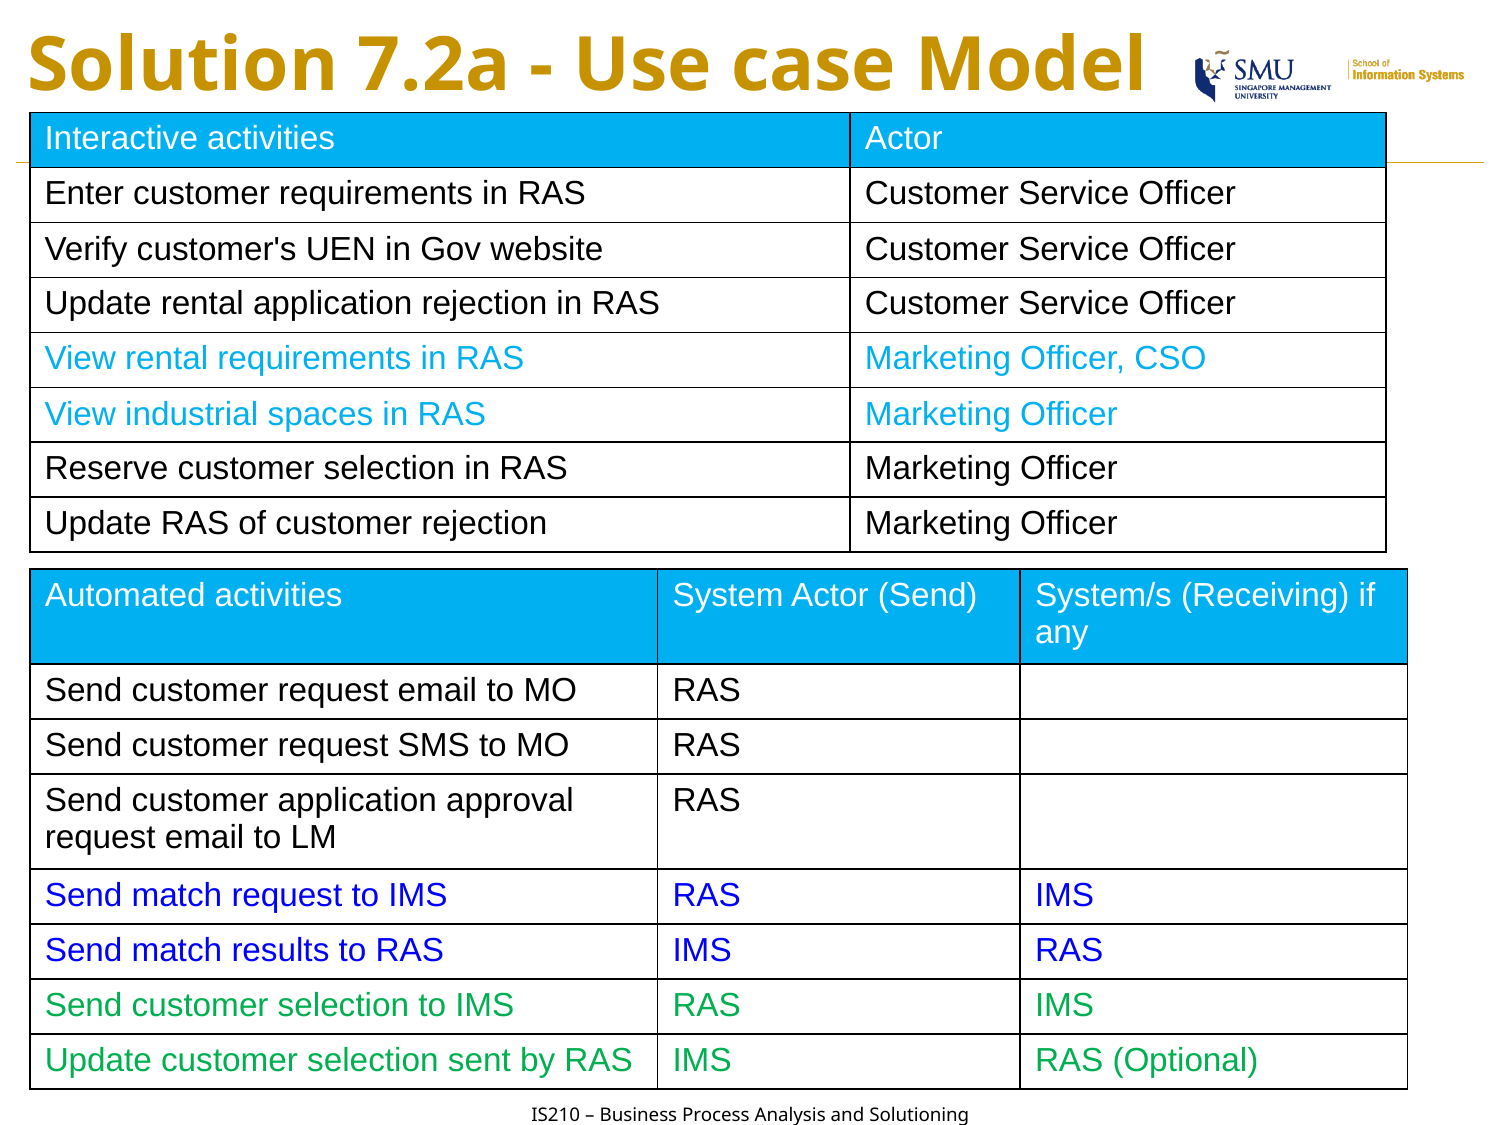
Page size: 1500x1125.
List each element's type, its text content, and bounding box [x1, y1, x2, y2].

table_cell [1021, 775, 1407, 868]
table_cell Update customer selection sent by RAS [31, 1035, 657, 1088]
table_cell RAS (Optional) [1021, 1035, 1407, 1088]
table_cell Customer Service Officer [851, 168, 1385, 222]
table_cell RAS [658, 720, 1019, 773]
table_cell Send customer request email to MO [31, 665, 657, 718]
table_cell Marketing Officer, CSO [851, 333, 1385, 387]
table_cell Marketing Officer [851, 498, 1385, 551]
picture [1175, 29, 1484, 122]
table_cell IMS [1021, 980, 1407, 1033]
table_header Actor [851, 113, 1385, 167]
table_cell IMS [658, 1035, 1019, 1088]
table_cell IMS [1021, 870, 1407, 923]
table_cell Send customer application approval request email to LM [31, 775, 657, 868]
table_cell Update rental application rejection in RAS [31, 278, 849, 332]
table_header Automated activities [31, 570, 657, 663]
table_cell Marketing Officer [851, 443, 1385, 496]
table_cell View rental requirements in RAS [31, 333, 849, 387]
table_cell IMS [658, 925, 1019, 978]
table_cell Update RAS of customer rejection [31, 498, 849, 551]
table_cell Customer Service Officer [851, 223, 1385, 277]
table_cell Enter customer requirements in RAS [31, 168, 849, 222]
table_cell [1021, 720, 1407, 773]
table_cell Send customer selection to IMS [31, 980, 657, 1033]
table_cell Marketing Officer [851, 388, 1385, 441]
table_cell Send customer request SMS to MO [31, 720, 657, 773]
table_cell RAS [658, 980, 1019, 1033]
table_header Interactive activities [31, 113, 849, 167]
table_cell Verify customer's UEN in Gov website [31, 223, 849, 277]
table_cell View industrial spaces in RAS [31, 388, 849, 441]
table_cell Customer Service Officer [851, 278, 1385, 332]
table_cell RAS [658, 870, 1019, 923]
table_cell Send match results to RAS [31, 925, 657, 978]
table_cell RAS [658, 665, 1019, 718]
table_header System/s (Receiving) if any [1021, 570, 1407, 663]
table_cell Send match request to IMS [31, 870, 657, 923]
table_cell Reserve customer selection in RAS [31, 443, 849, 496]
table_cell [1021, 665, 1407, 718]
table_cell RAS [658, 775, 1019, 868]
title Solution 7.2a - Use case Model [12, 12, 1404, 109]
table_header System Actor (Send) [658, 570, 1019, 663]
table_cell RAS [1021, 925, 1407, 978]
